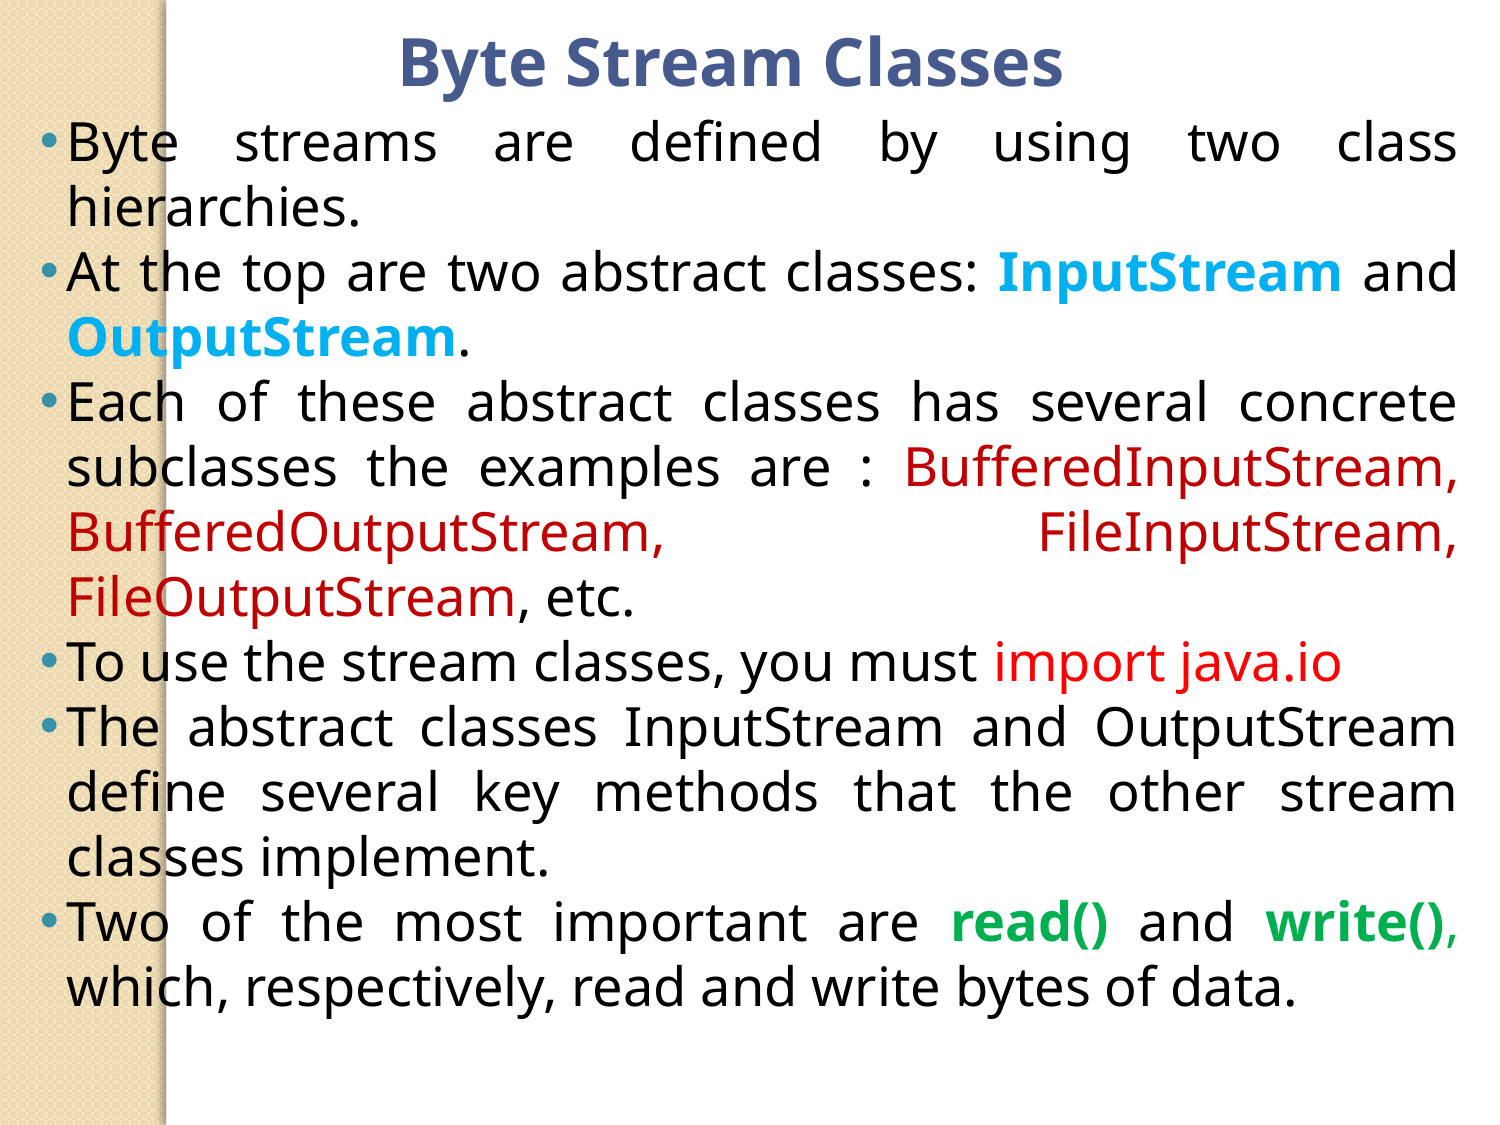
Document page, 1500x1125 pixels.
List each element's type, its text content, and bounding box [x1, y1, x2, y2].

text_box Byte Stream Classes [162, 12, 1300, 99]
text_box Byte streams are defined by using two class hierarchies. At the top are two abstract classes: InputStream and OutputStream. Each of these abstract classes has several concrete subclasses the examples are : BufferedInputStream, BufferedOutputStream, FileInputStream, FileOutputStream, etc. To use the stream classes, you must import java.io The abstract classes InputStream and OutputStream define several key methods that the other stream classes implement. Two of the most important are read() and write(), which, respectively, read and write bytes of data. [24, 99, 1475, 1090]
